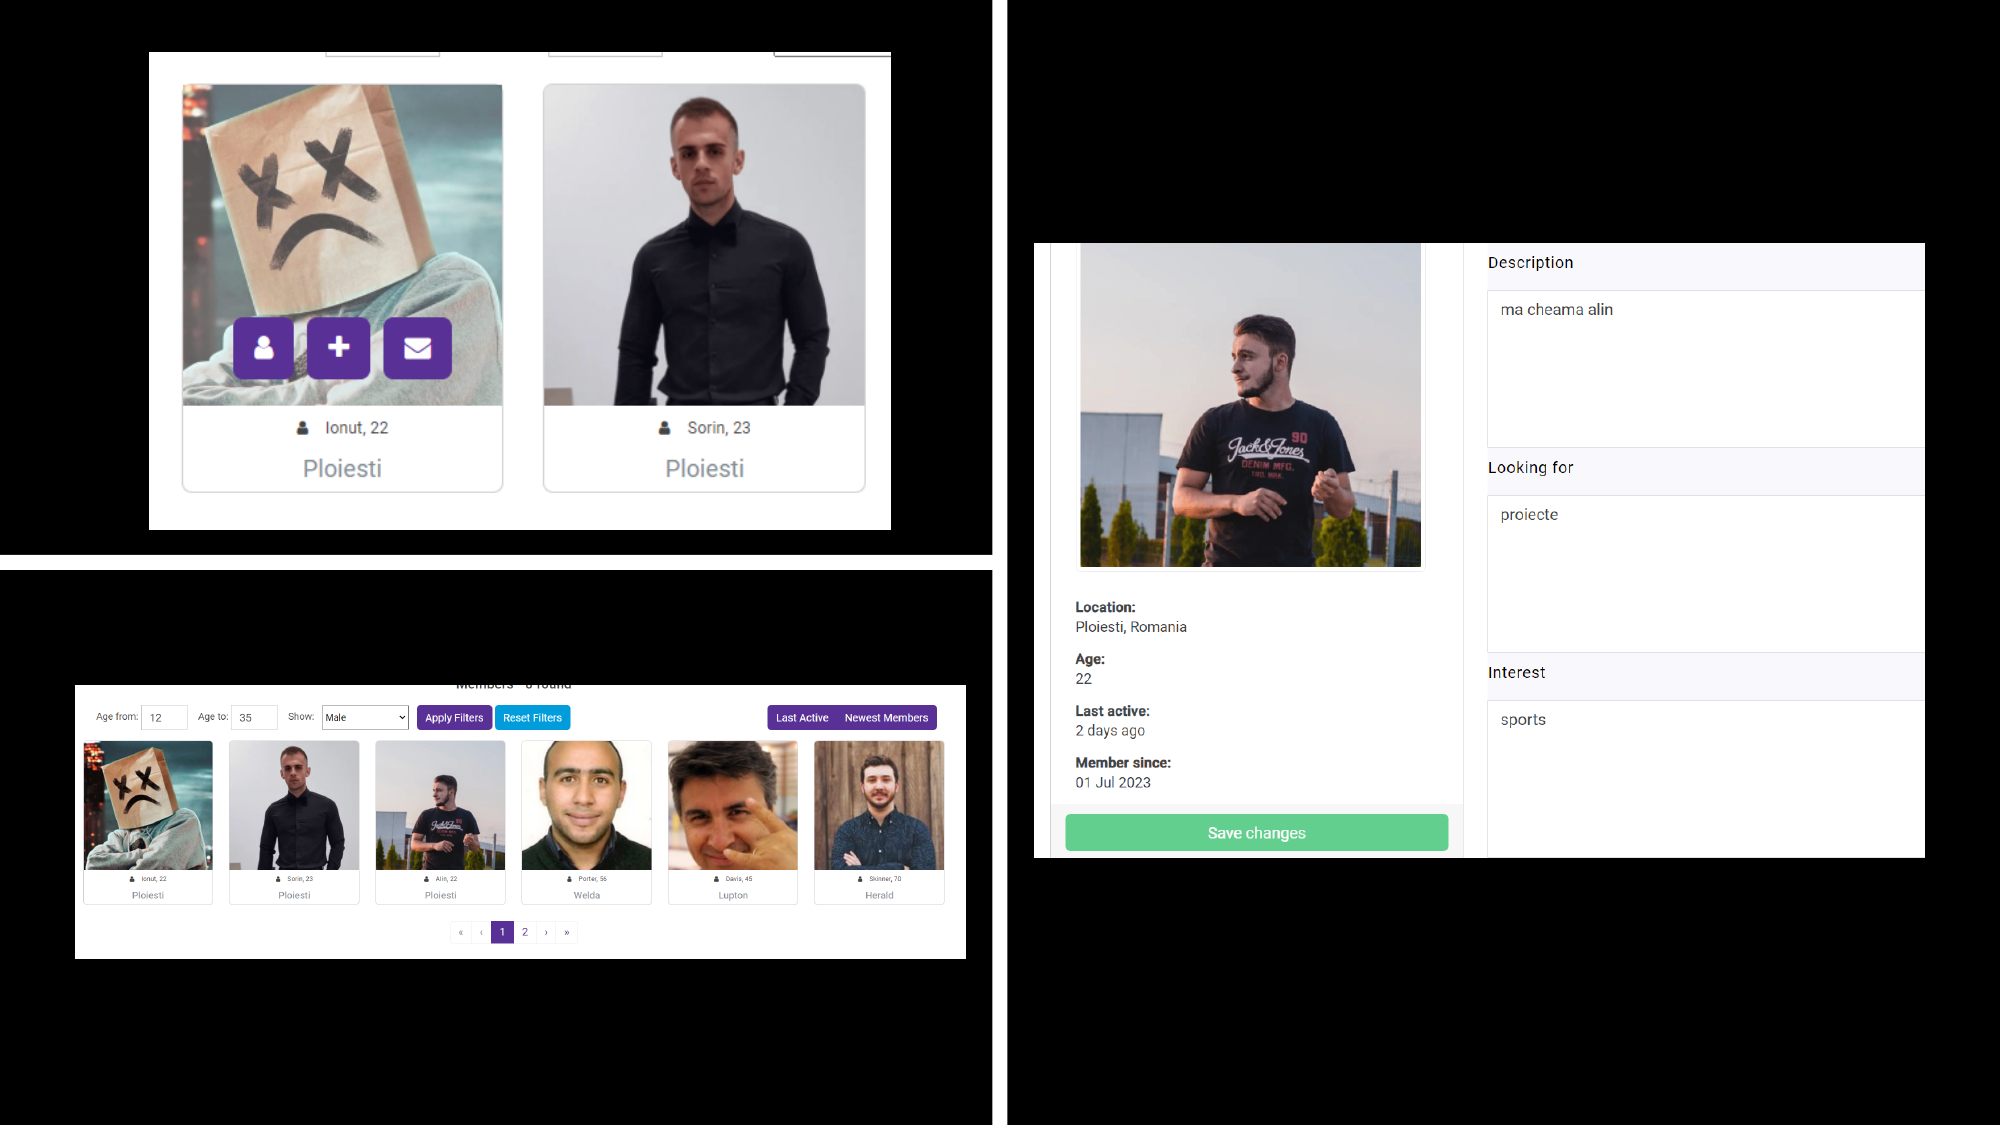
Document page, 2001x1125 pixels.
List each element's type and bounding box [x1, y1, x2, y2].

picture [148, 52, 892, 530]
text_box [991, 0, 1009, 1125]
text_box [0, 554, 1006, 571]
picture [1034, 243, 1926, 858]
picture [74, 684, 966, 960]
